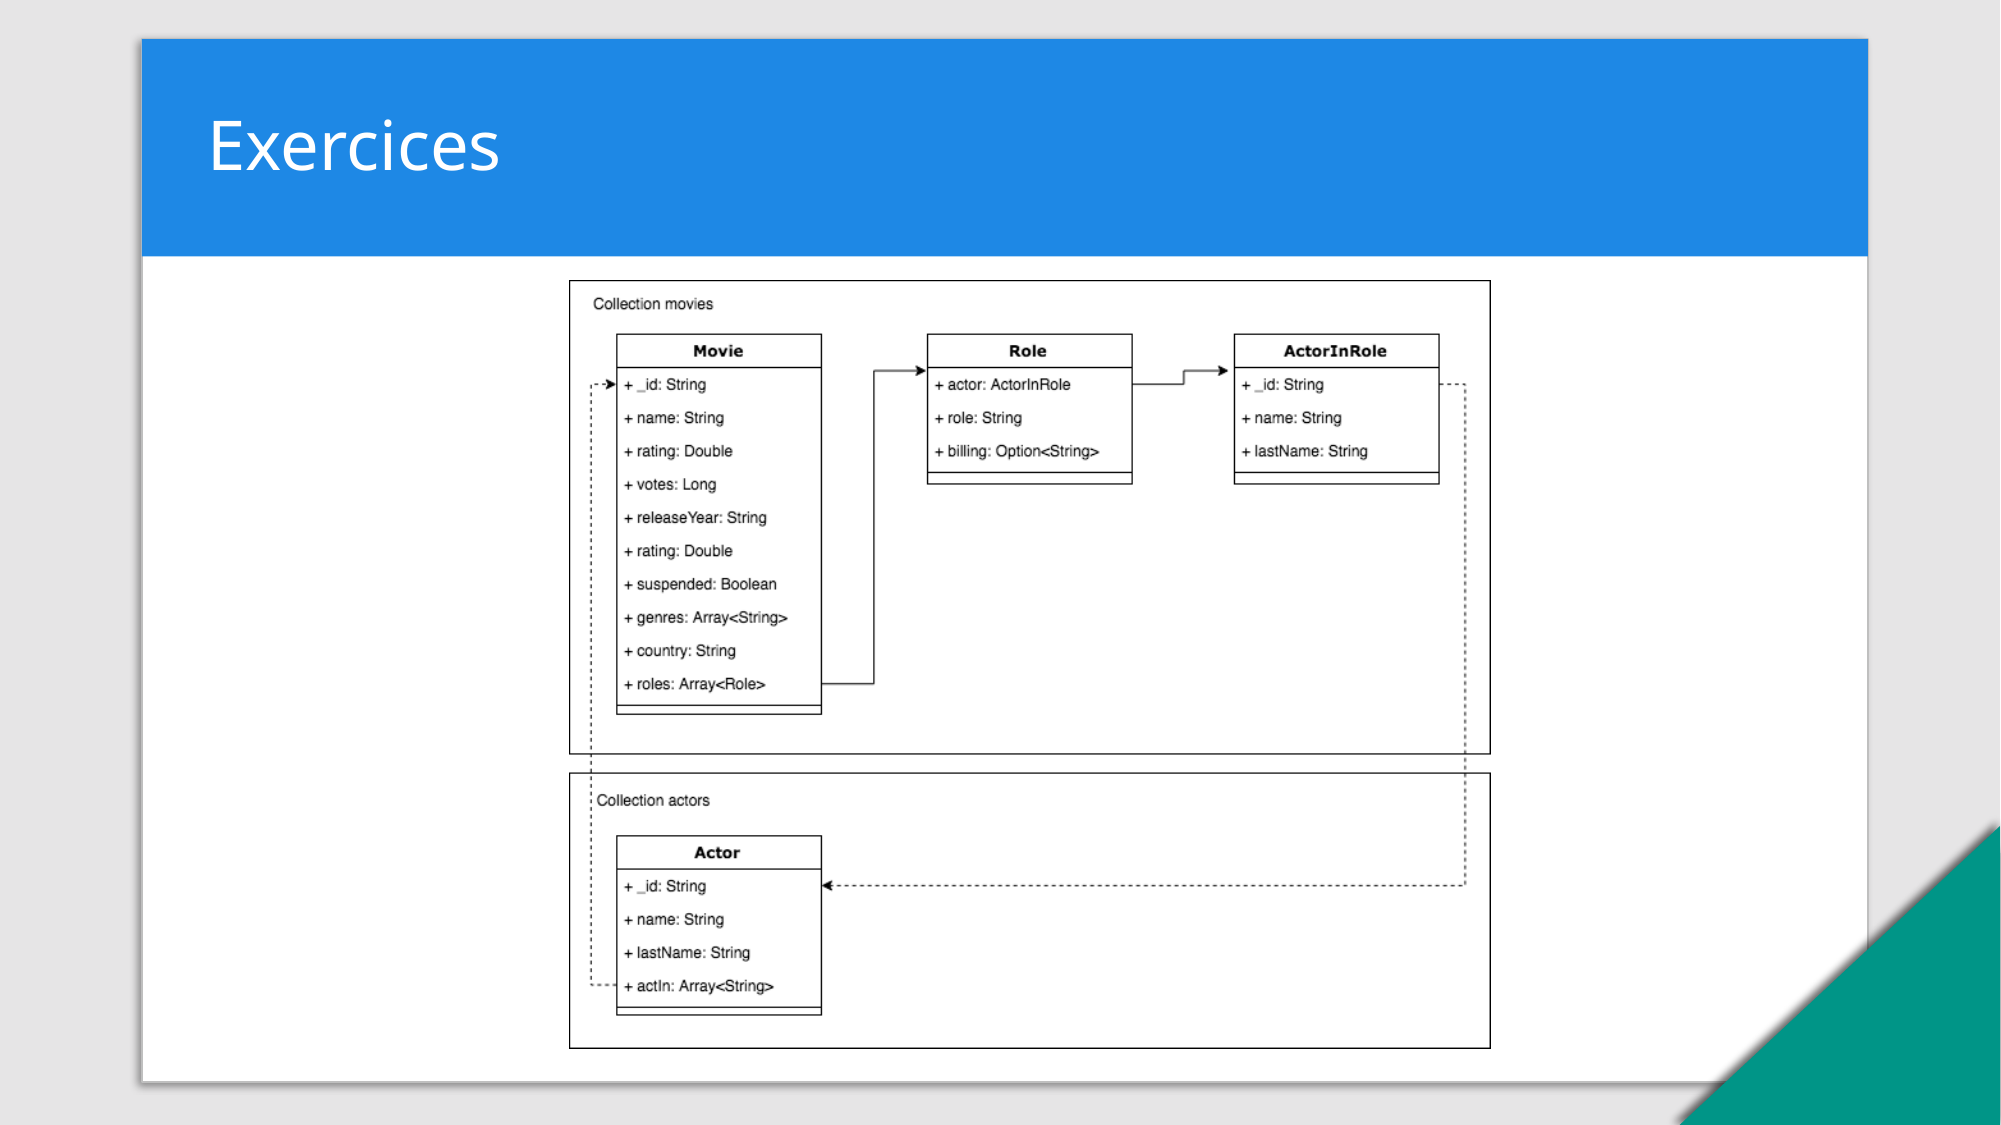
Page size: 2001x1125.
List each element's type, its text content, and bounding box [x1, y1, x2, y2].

picture [569, 280, 1491, 1049]
title Exercices [192, 39, 1868, 257]
